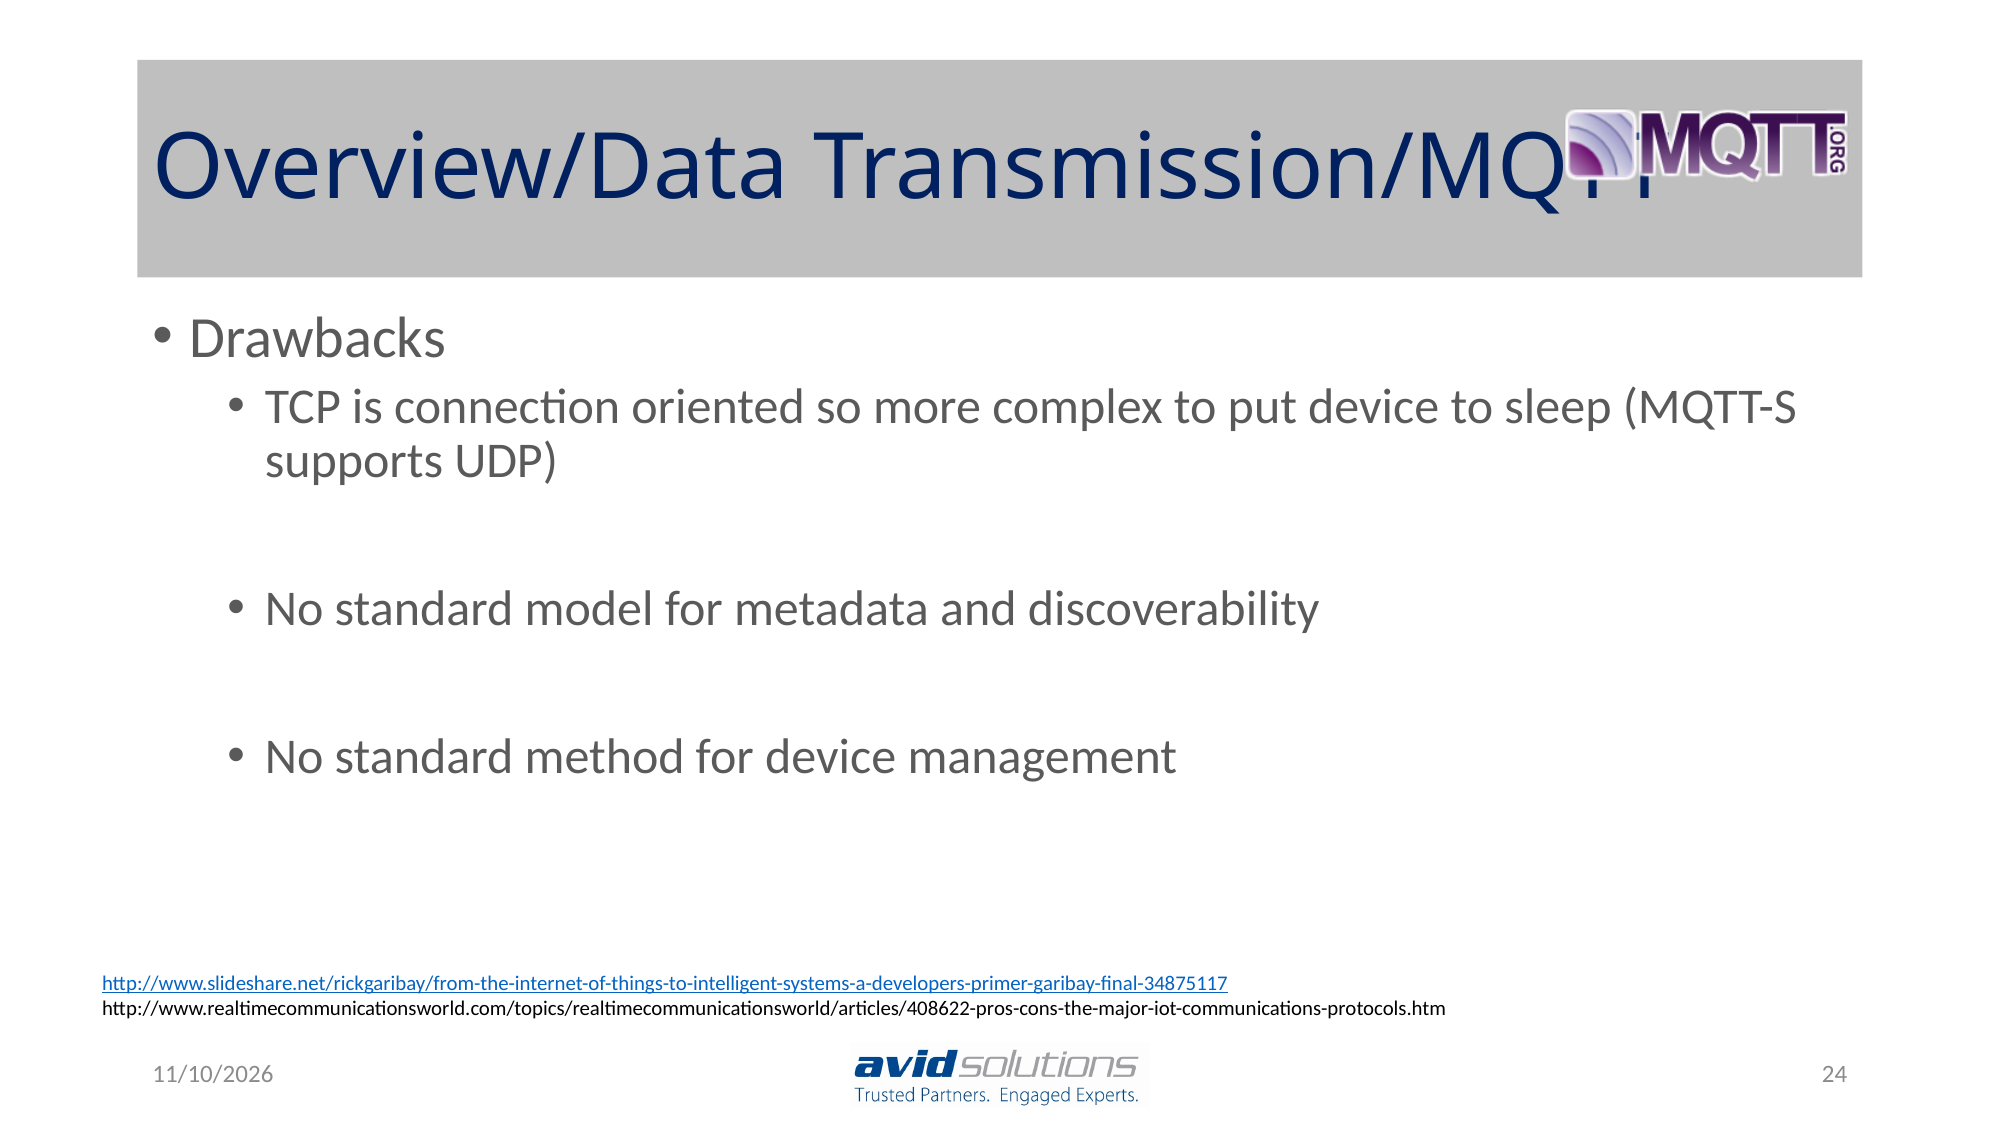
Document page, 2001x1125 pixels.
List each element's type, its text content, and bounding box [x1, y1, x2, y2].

picture [850, 1042, 1150, 1108]
text_box http://www.slideshare.net/rickgaribay/from-the-internet-of-things-to-intelligent-systems-a-developers-primer-garibay-final-34875117 http://www.realtimecommunicationsworld.com/topics/realtimecommunicationsworld/articles/408622-pros-cons-the-major-iot-communications-protocols.htm [87, 962, 1462, 1027]
list Drawbacks TCP is connection oriented so more complex to put device to sleep (MQTT-S supports UDP) No standard model for metadata and discoverability No standard method for device management [137, 299, 1863, 1014]
picture [1550, 105, 1863, 187]
slide_number 24 [1412, 1042, 1863, 1103]
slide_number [137, 1042, 588, 1103]
title Overview/Data Transmission/MQTT [137, 59, 1863, 278]
